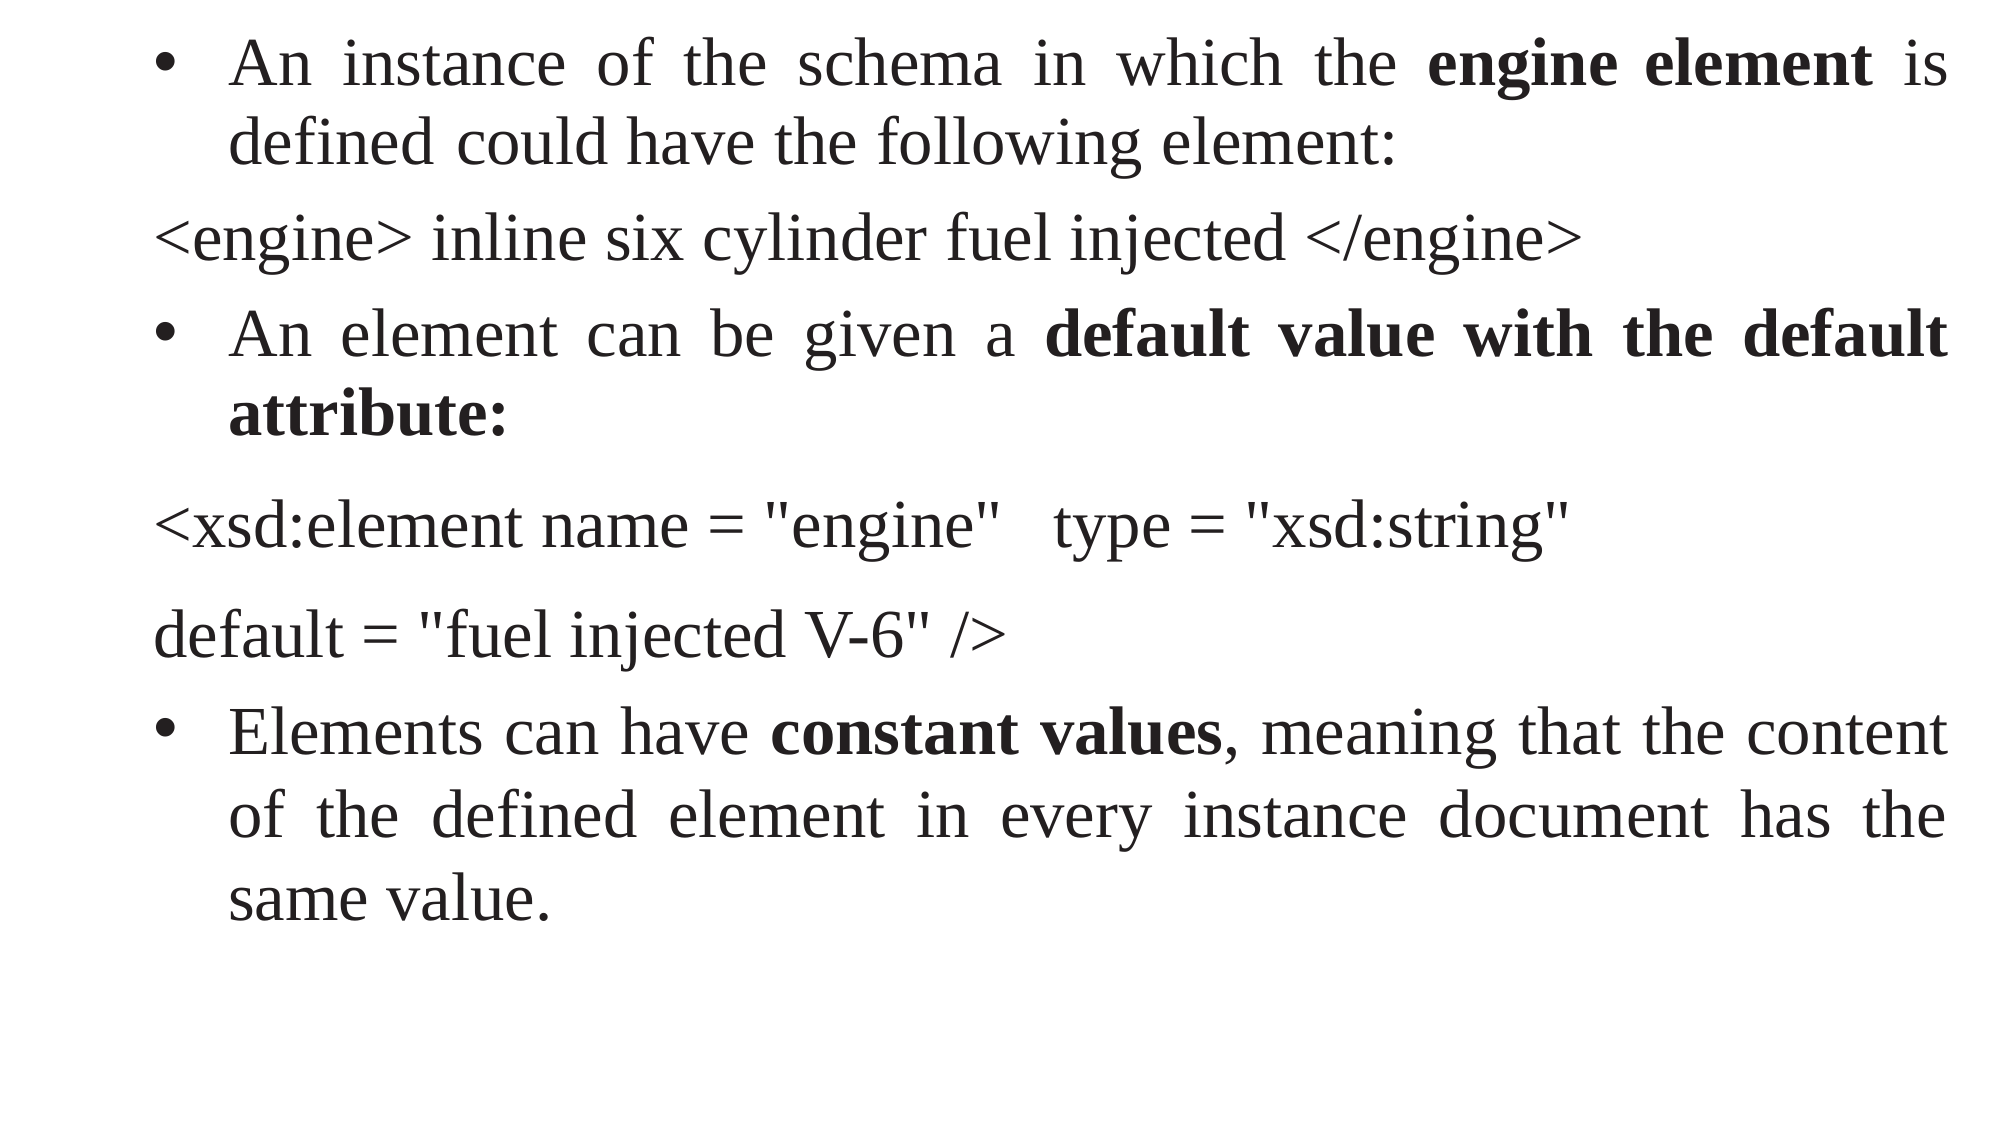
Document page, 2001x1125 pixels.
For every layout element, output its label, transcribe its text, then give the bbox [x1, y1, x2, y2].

text_box An instance of the schema in which the engine element is defined could have the following element: <engine> inline six cylinder fuel injected </engine> An element can be given a default value with the default attribute: <xsd:element name = "engine" type = "xsd:string" default = "fuel injected V-6" /> Elements can have constant values, meaning that the content of the defined element in every instance document has the same value. [24, 15, 1975, 1125]
